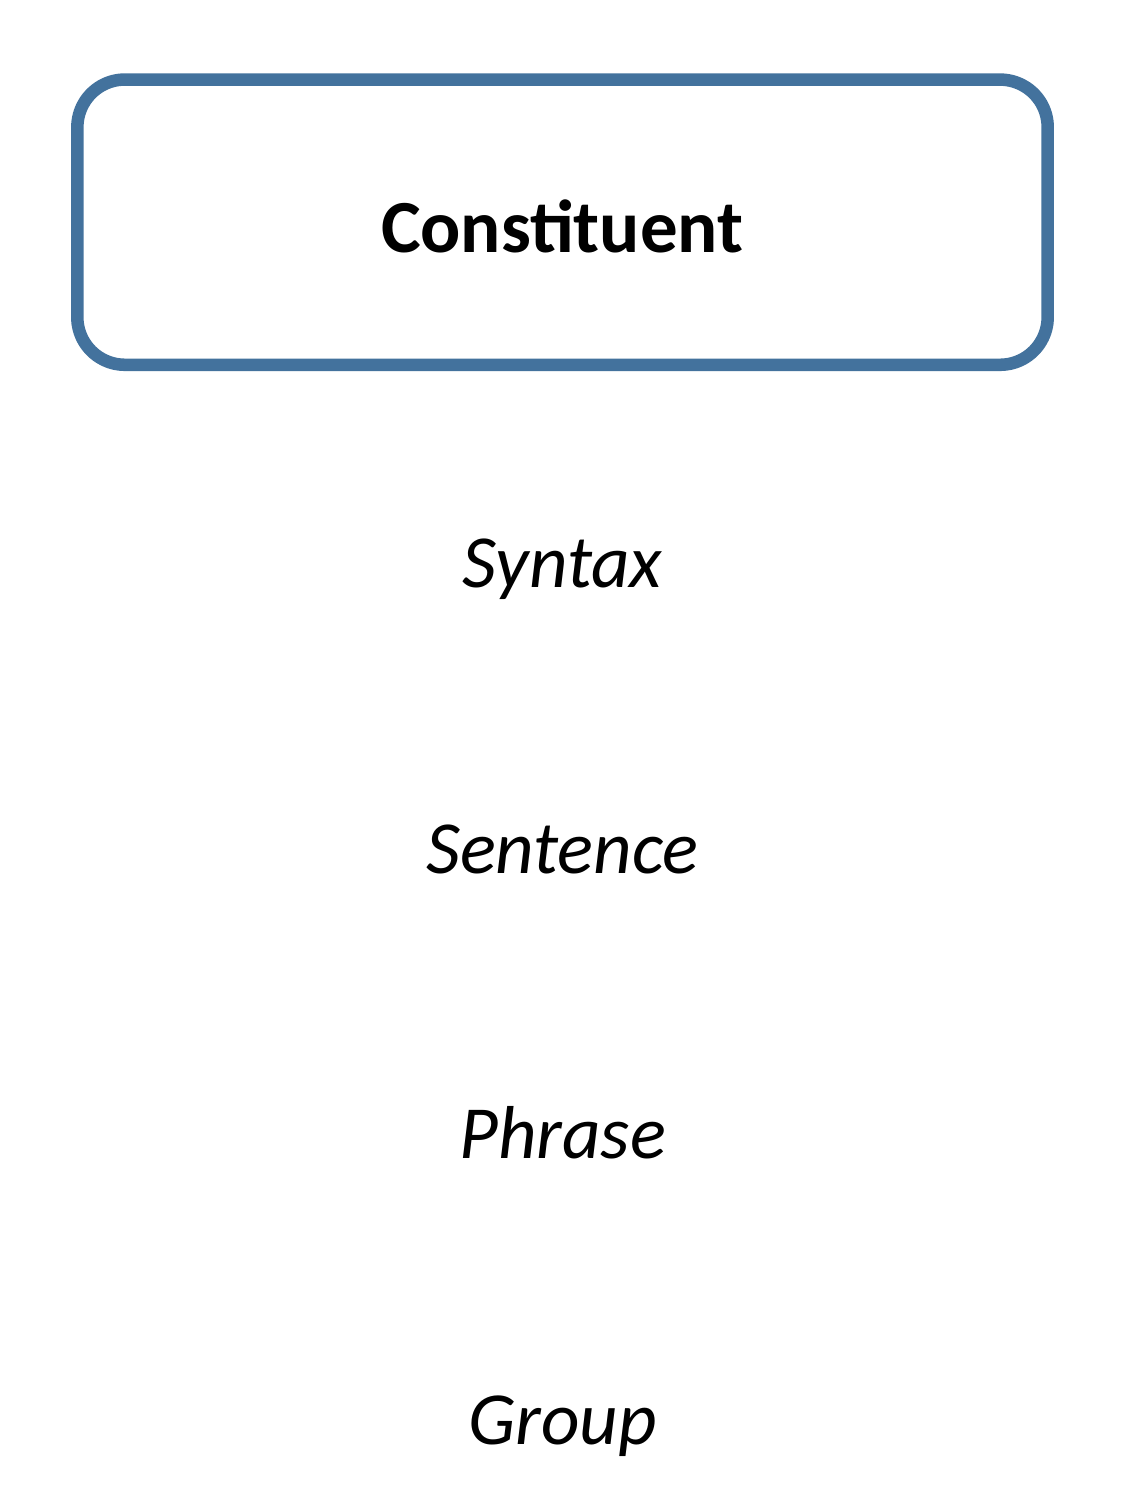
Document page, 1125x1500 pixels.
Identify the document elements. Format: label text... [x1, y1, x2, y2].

text_box Constituent [76, 78, 1049, 366]
list Syntax Sentence Phrase Group [77, 399, 1048, 1352]
